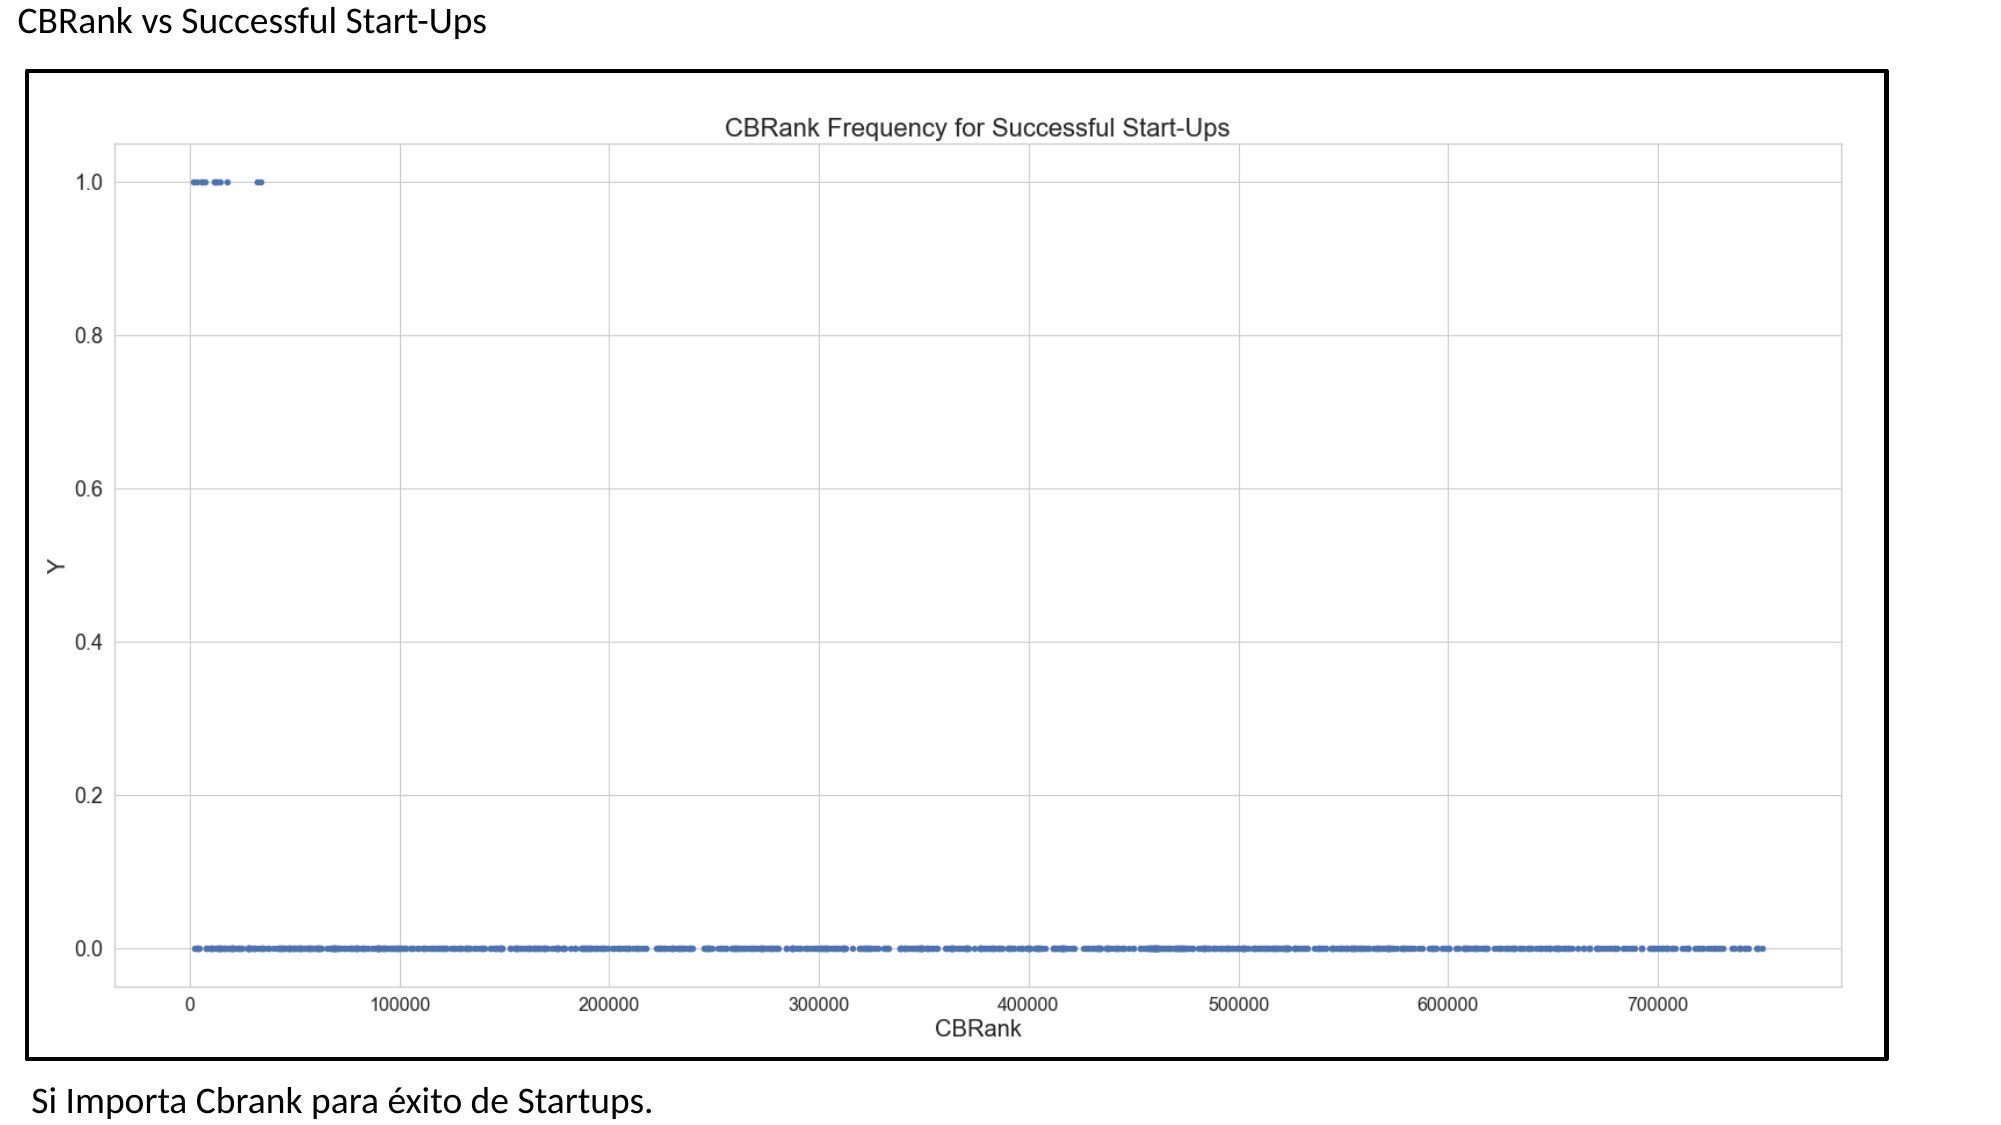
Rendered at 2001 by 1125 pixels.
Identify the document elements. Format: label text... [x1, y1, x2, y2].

picture [29, 72, 1885, 1058]
text_box CBRank vs Successful Start-Ups [3, 0, 503, 49]
text_box Si Importa Cbrank para éxito de Startups. [16, 1068, 670, 1125]
